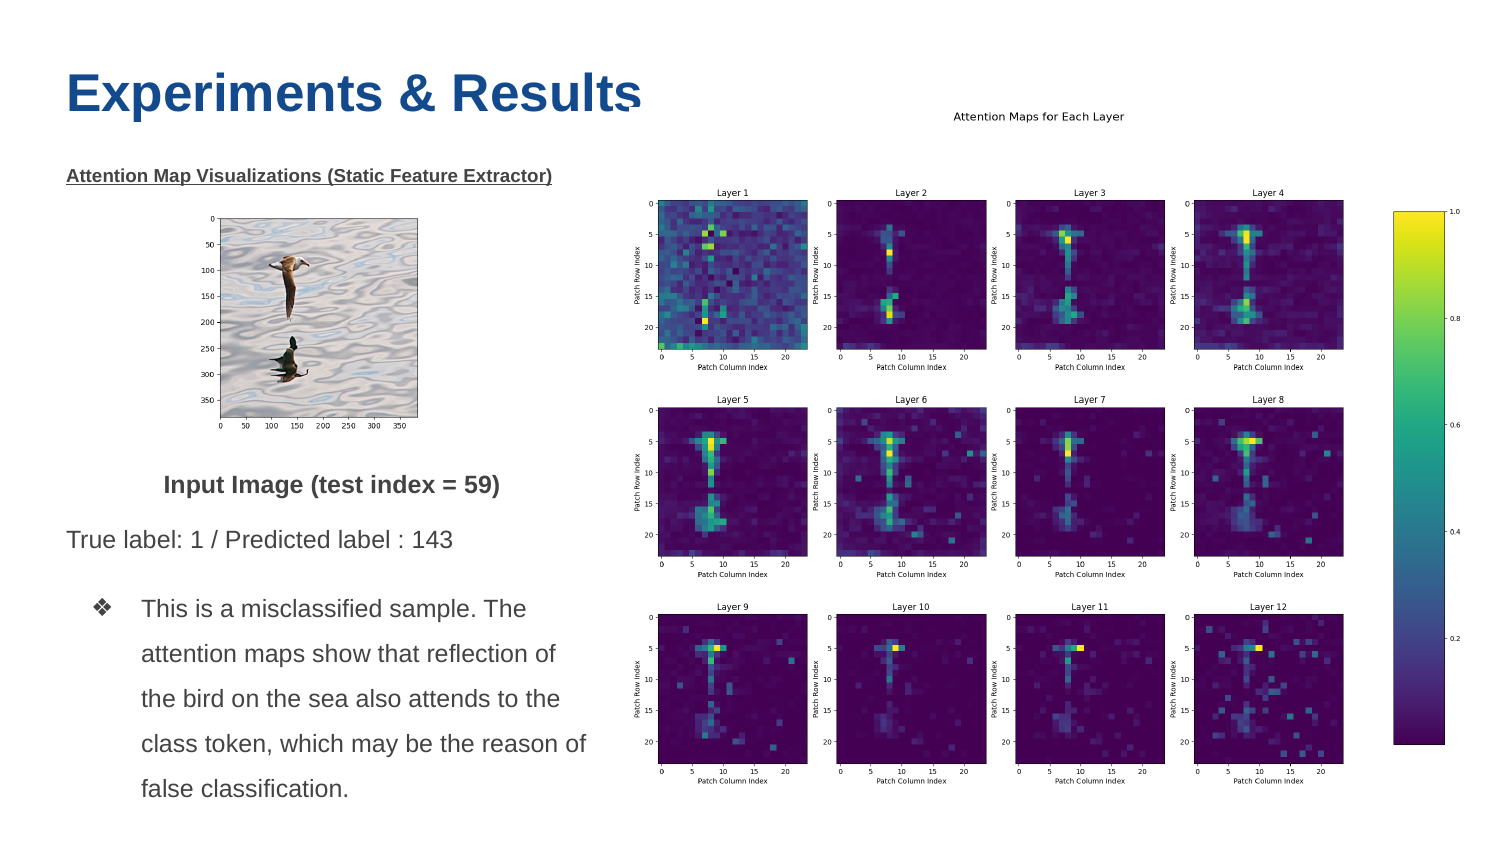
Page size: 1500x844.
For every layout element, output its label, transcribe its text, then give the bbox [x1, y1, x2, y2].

text_box Input Image (test index = 59) True label: 1 / Predicted label : 143 This is a misclassified sample. The attention maps show that reflection of the bird on the sea also attends to the class token, which may be the reason of false classification. [51, 453, 614, 818]
list Attention Map Visualizations (Static Feature Extractor) [51, 137, 624, 302]
picture [194, 210, 423, 435]
text_box Experiments & Results [51, 43, 1449, 137]
picture [629, 107, 1465, 790]
